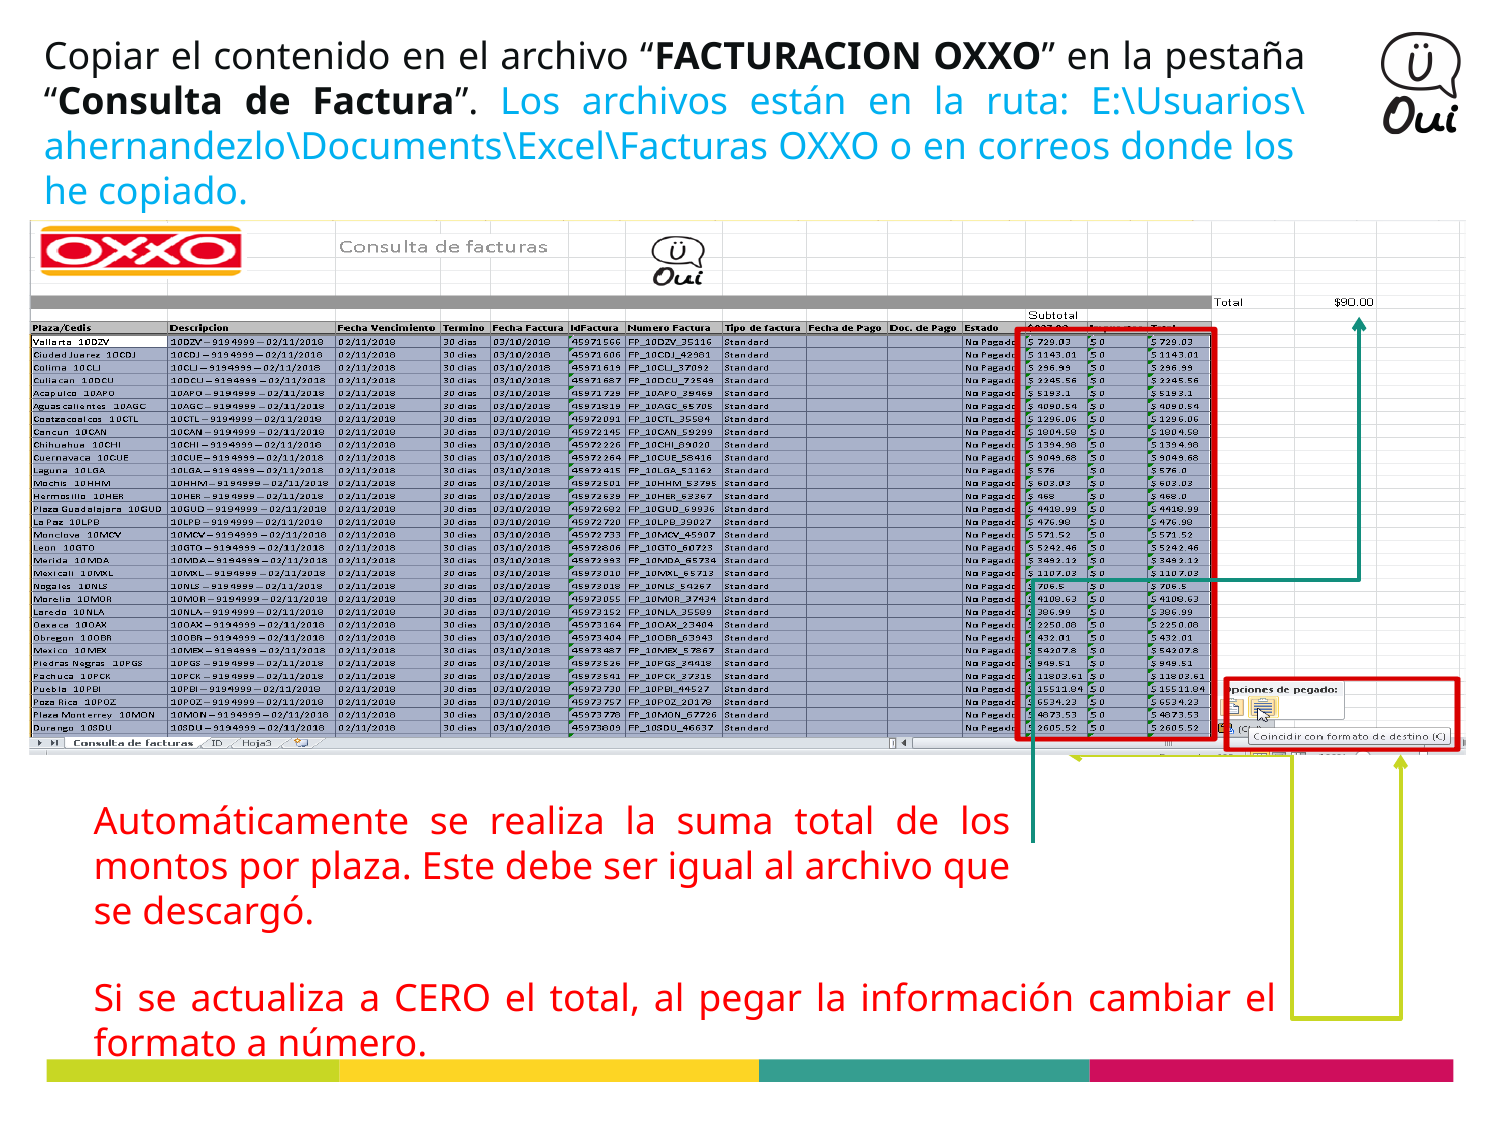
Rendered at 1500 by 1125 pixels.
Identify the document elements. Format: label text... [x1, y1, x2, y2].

text_box Si se actualiza a CERO el total, al pegar la información cambiar el formato a número. [78, 966, 1292, 1071]
text_box Automáticamente se realiza la suma total de los montos por plaza. Este debe ser igual al archivo que se descargó. [78, 789, 1026, 940]
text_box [932, 416, 1460, 744]
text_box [1291, 753, 1402, 1020]
picture [1332, 0, 1500, 166]
picture [28, 220, 1466, 756]
text_box Copiar el contenido en el archivo “FACTURACION OXXO” en la pestaña “Consulta de Factura”. Los archivos están en la ruta: E:\Usuarios\ahernandezlo\Documents\Excel\Facturas OXXO o en correos donde los he copiado. [29, 24, 1321, 218]
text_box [1067, 772, 1282, 1020]
